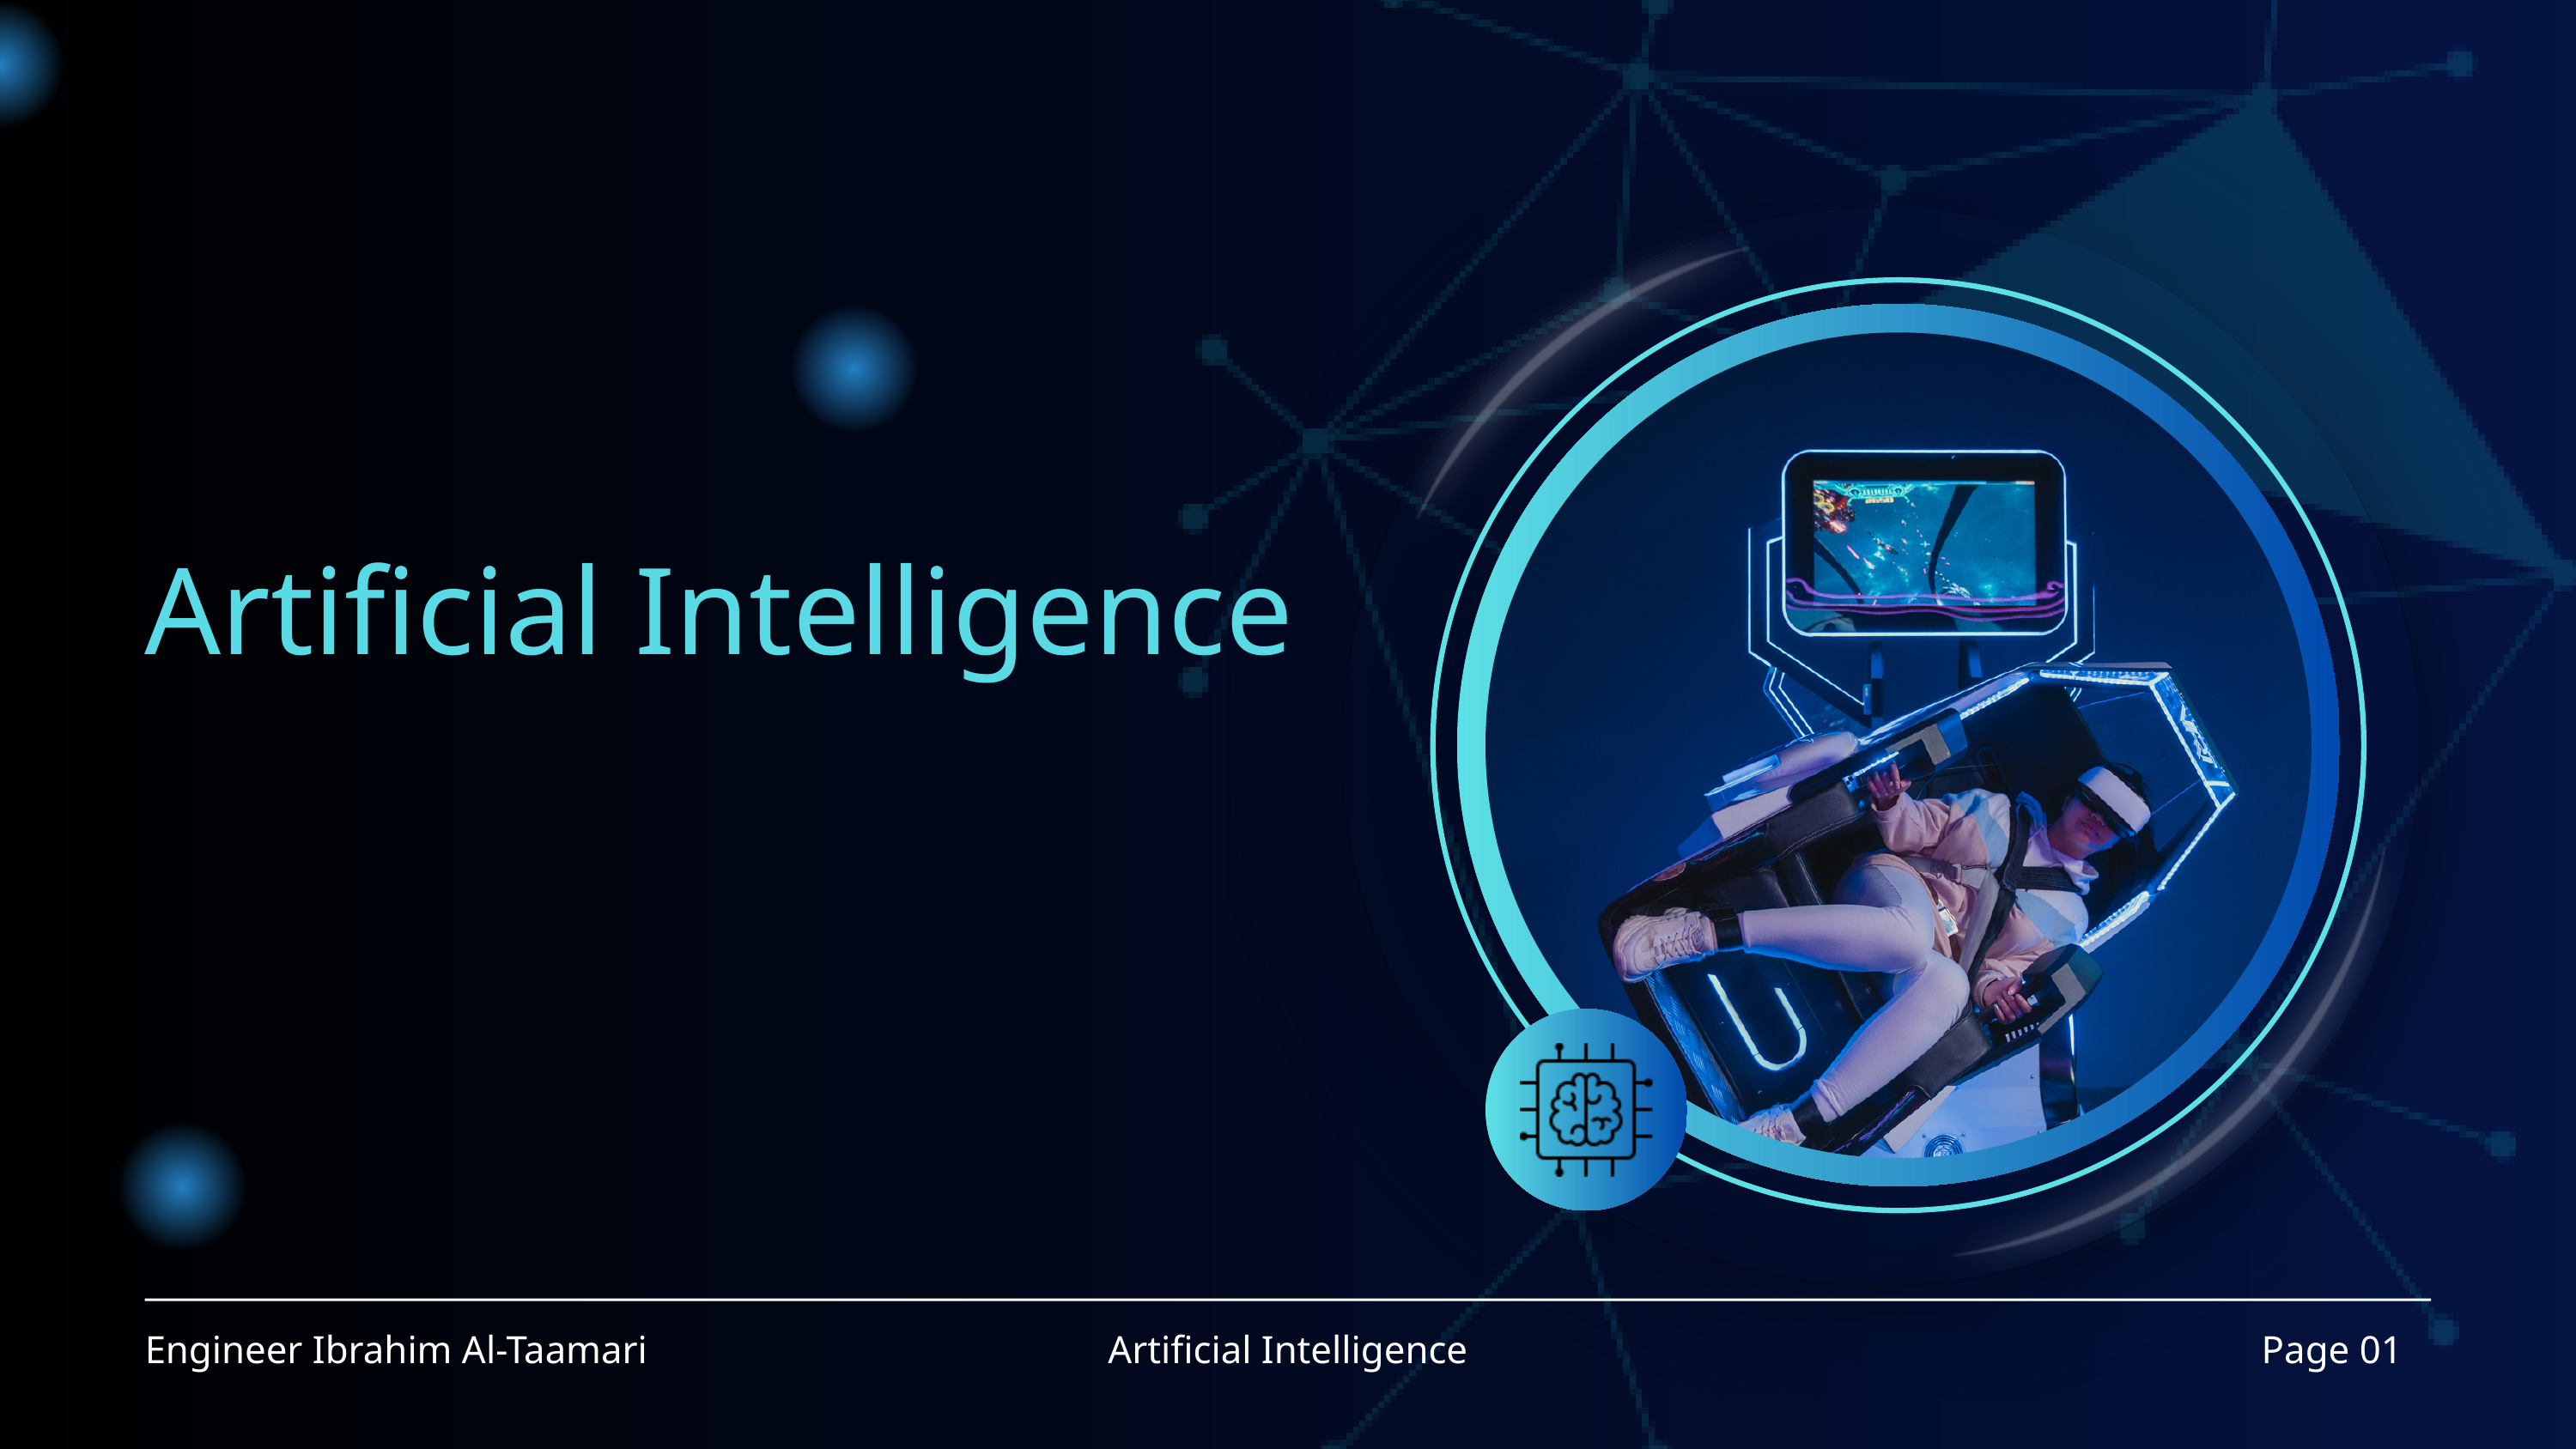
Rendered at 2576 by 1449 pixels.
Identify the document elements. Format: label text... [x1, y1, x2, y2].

text_box [0, 0, 65, 130]
text_box [1227, 92, 2534, 1398]
text_box Artificial Intelligence [967, 1318, 1609, 1371]
text_box [789, 304, 919, 433]
text_box Artificial Intelligence [144, 527, 1382, 679]
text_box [1485, 332, 2312, 1159]
text_box Engineer Ibrahim Al-Taamari [144, 1318, 667, 1371]
text_box Page 01 [1880, 1318, 2403, 1371]
text_box [1177, 0, 2576, 1449]
text_box [117, 1121, 247, 1252]
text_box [1456, 303, 2341, 1187]
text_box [1432, 279, 2365, 1211]
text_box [1485, 1009, 1688, 1211]
